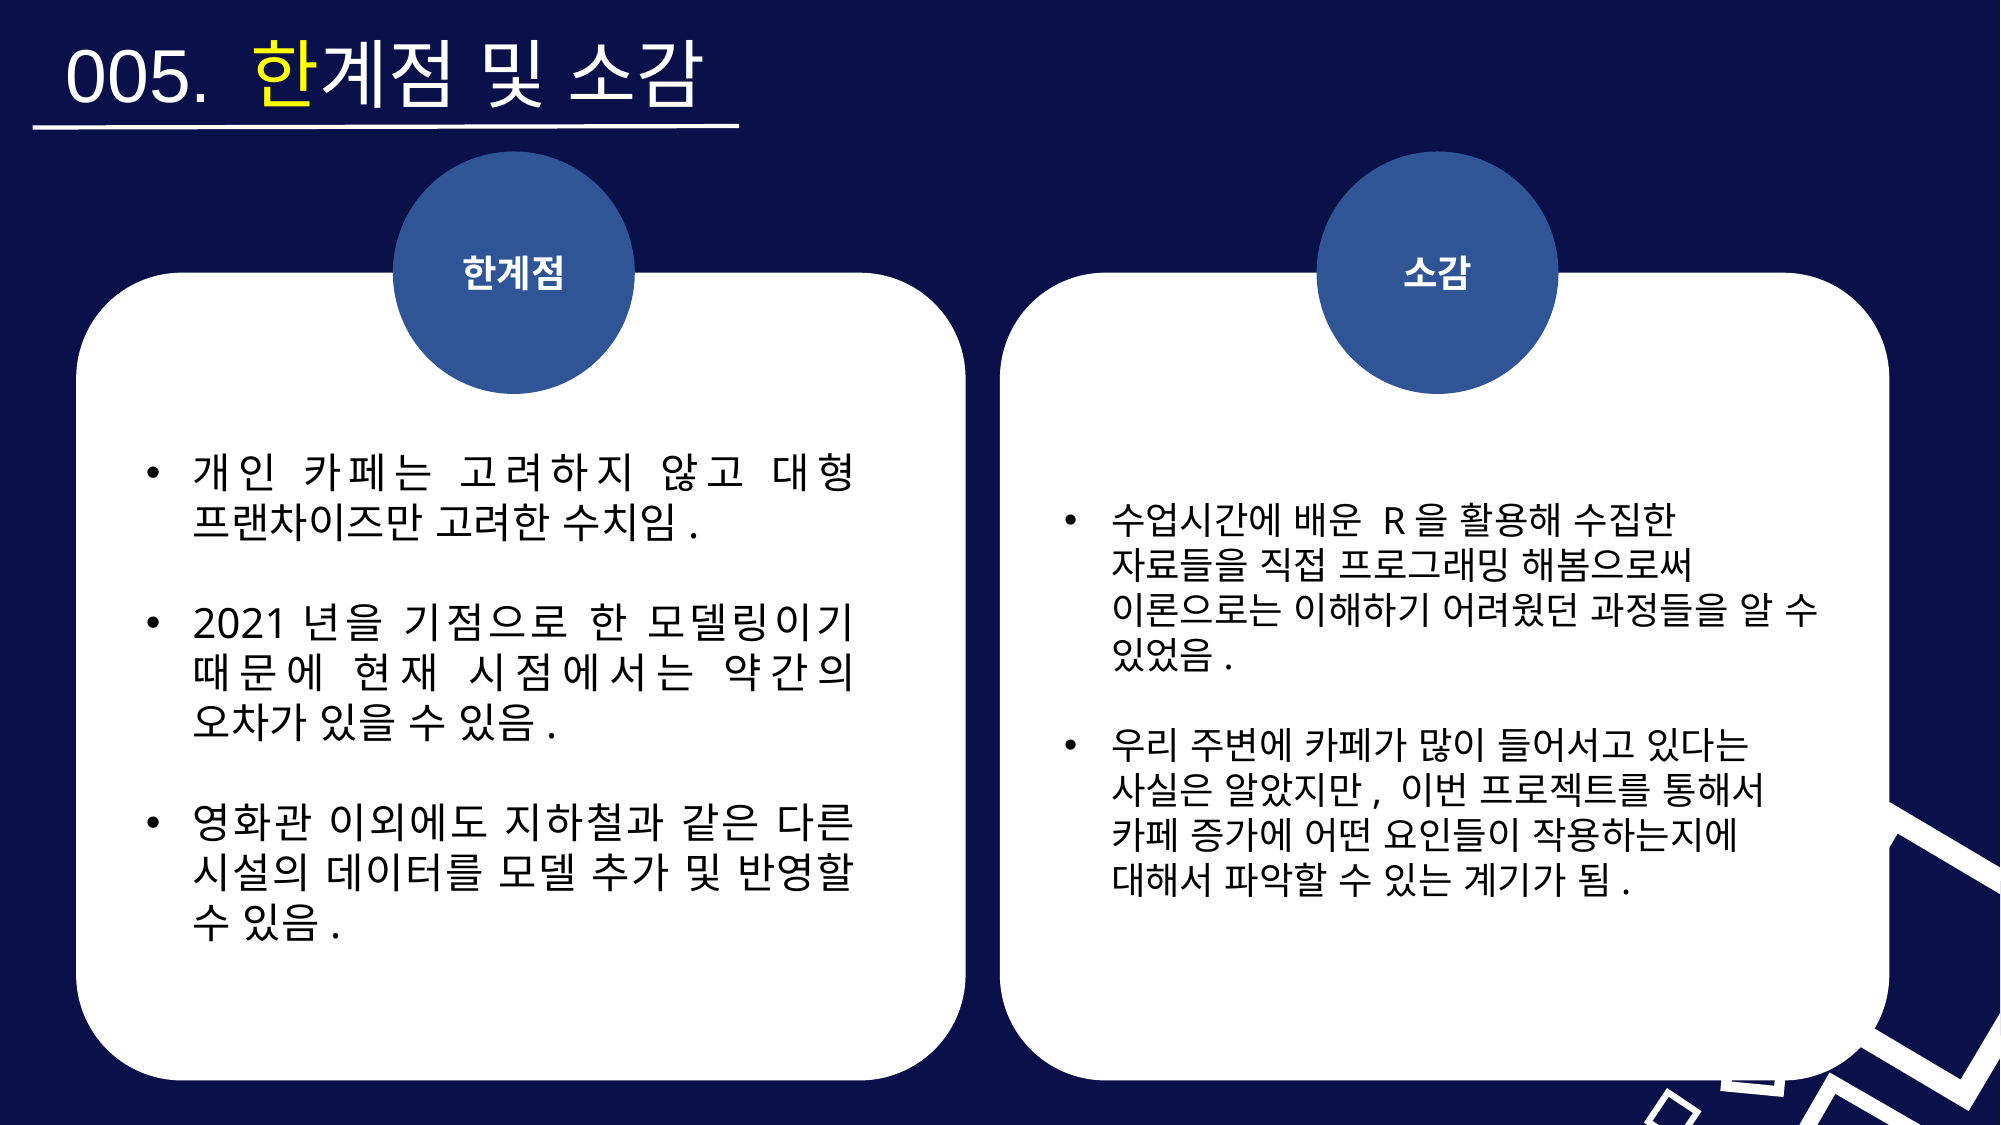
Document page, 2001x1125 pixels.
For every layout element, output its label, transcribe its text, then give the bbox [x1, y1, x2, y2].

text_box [76, 151, 966, 1081]
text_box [999, 151, 1890, 1081]
text_box 005. 한계점 및 소감 [50, 19, 722, 125]
